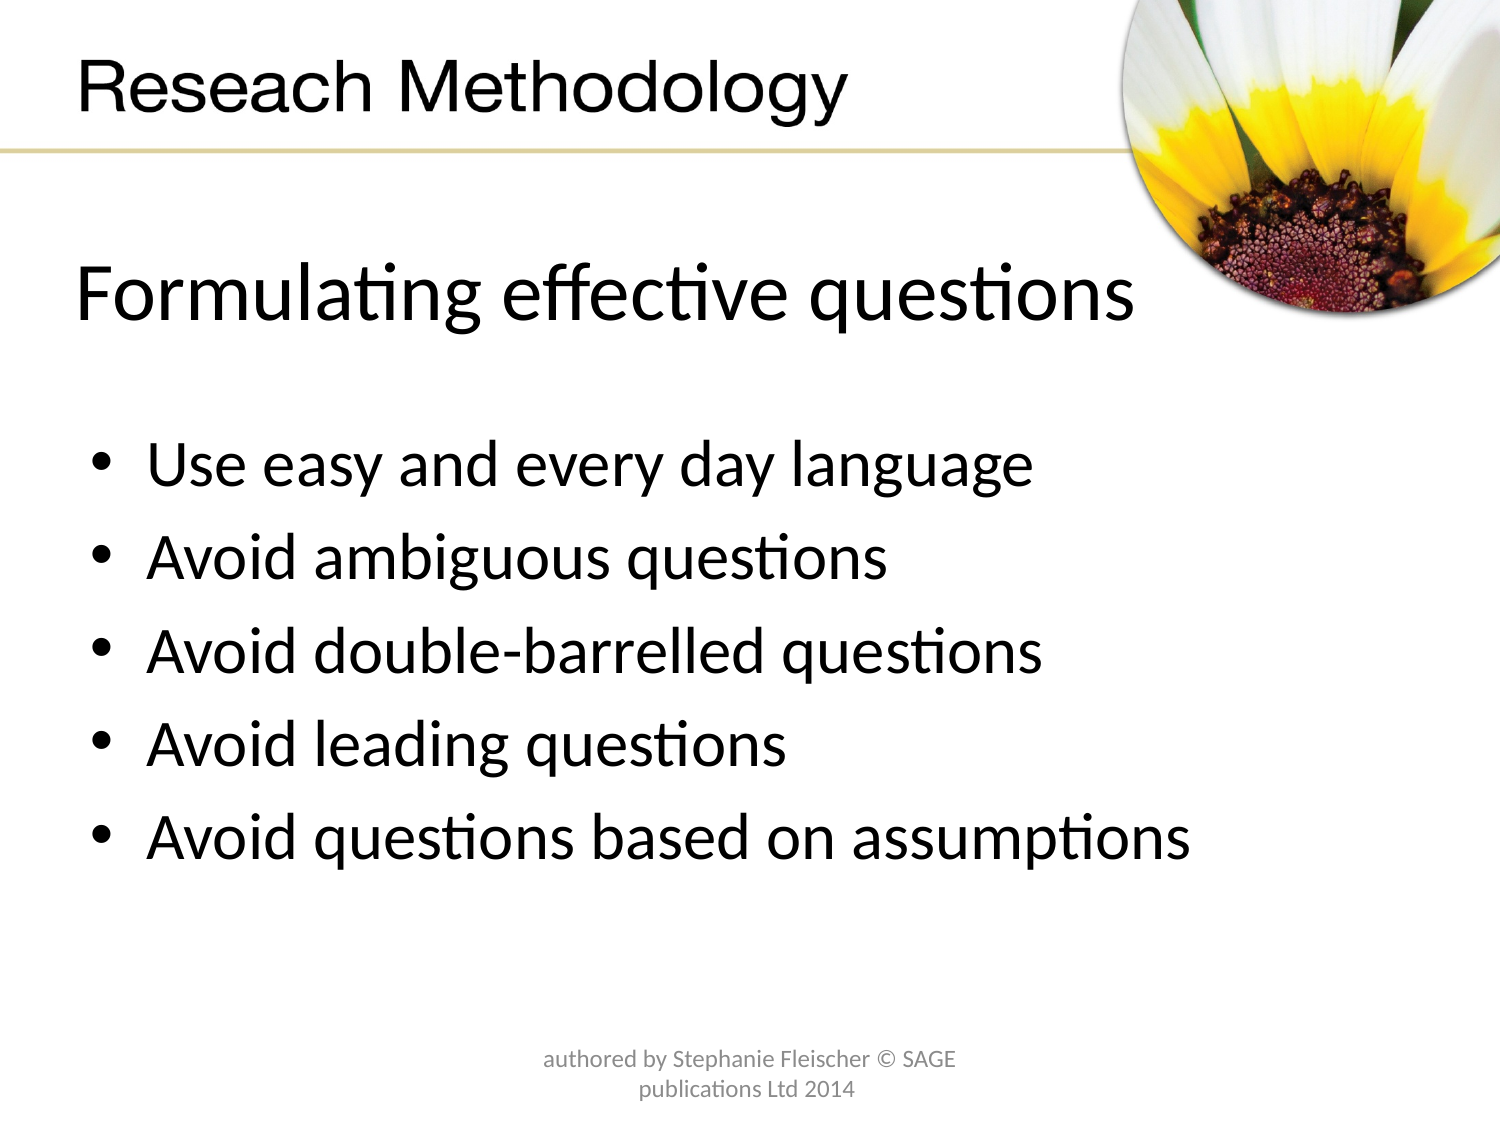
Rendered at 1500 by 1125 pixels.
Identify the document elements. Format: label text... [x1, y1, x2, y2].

footer authored by Stephanie Fleischer © SAGE publications Ltd 2014 [512, 1042, 988, 1103]
picture [0, 0, 1500, 1125]
title Formulating effective questions [37, 212, 1176, 363]
list Use easy and every day language Avoid ambiguous questions Avoid double-barrelled questions Avoid leading questions Avoid questions based on assumptions [75, 412, 1425, 925]
